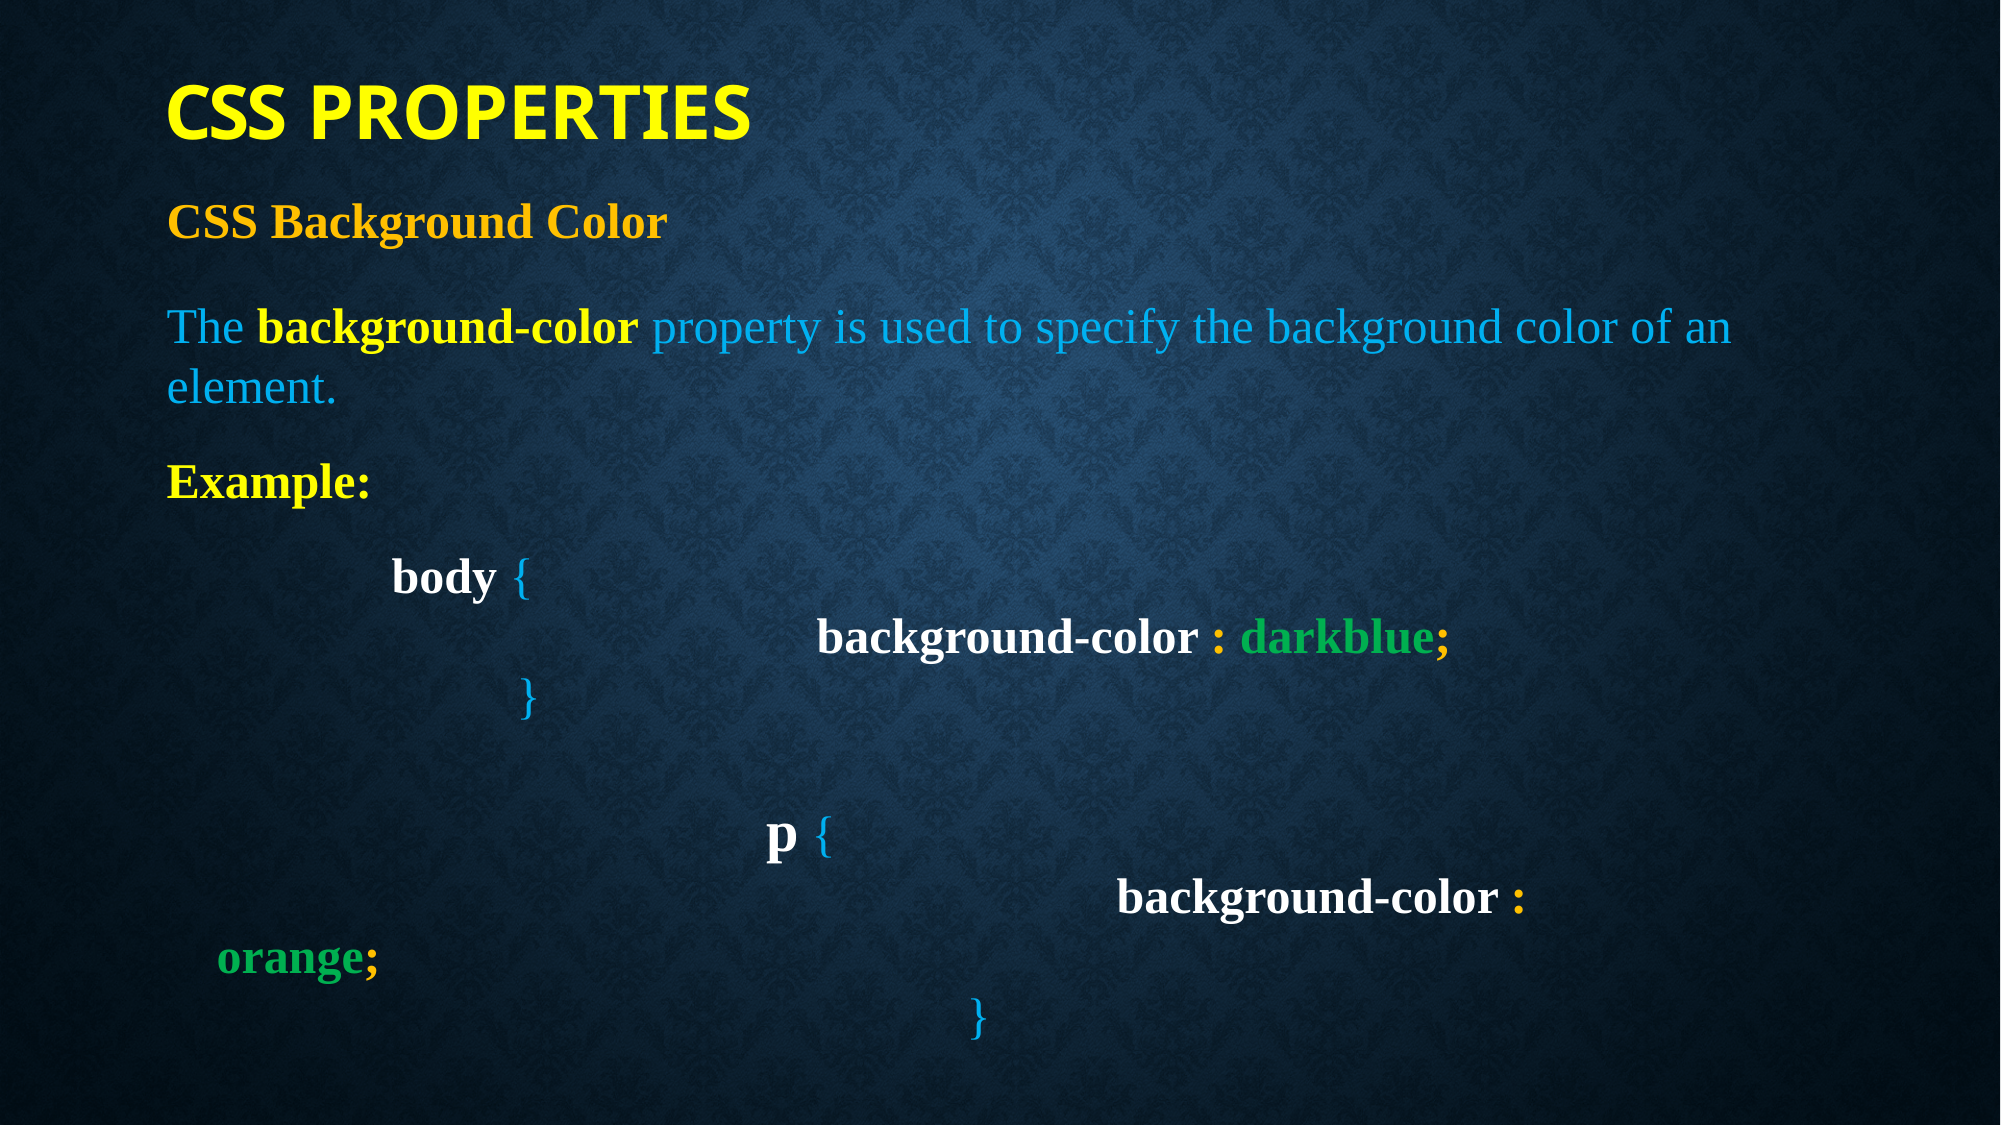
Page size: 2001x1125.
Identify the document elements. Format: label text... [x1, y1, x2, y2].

text_box CSS Background Color The background-color property is used to specify the background color of an element. Example: body { background-color : darkblue; } p { background-color : orange; } [164, 186, 1883, 1044]
text_box CSS Properties [45, 62, 849, 155]
